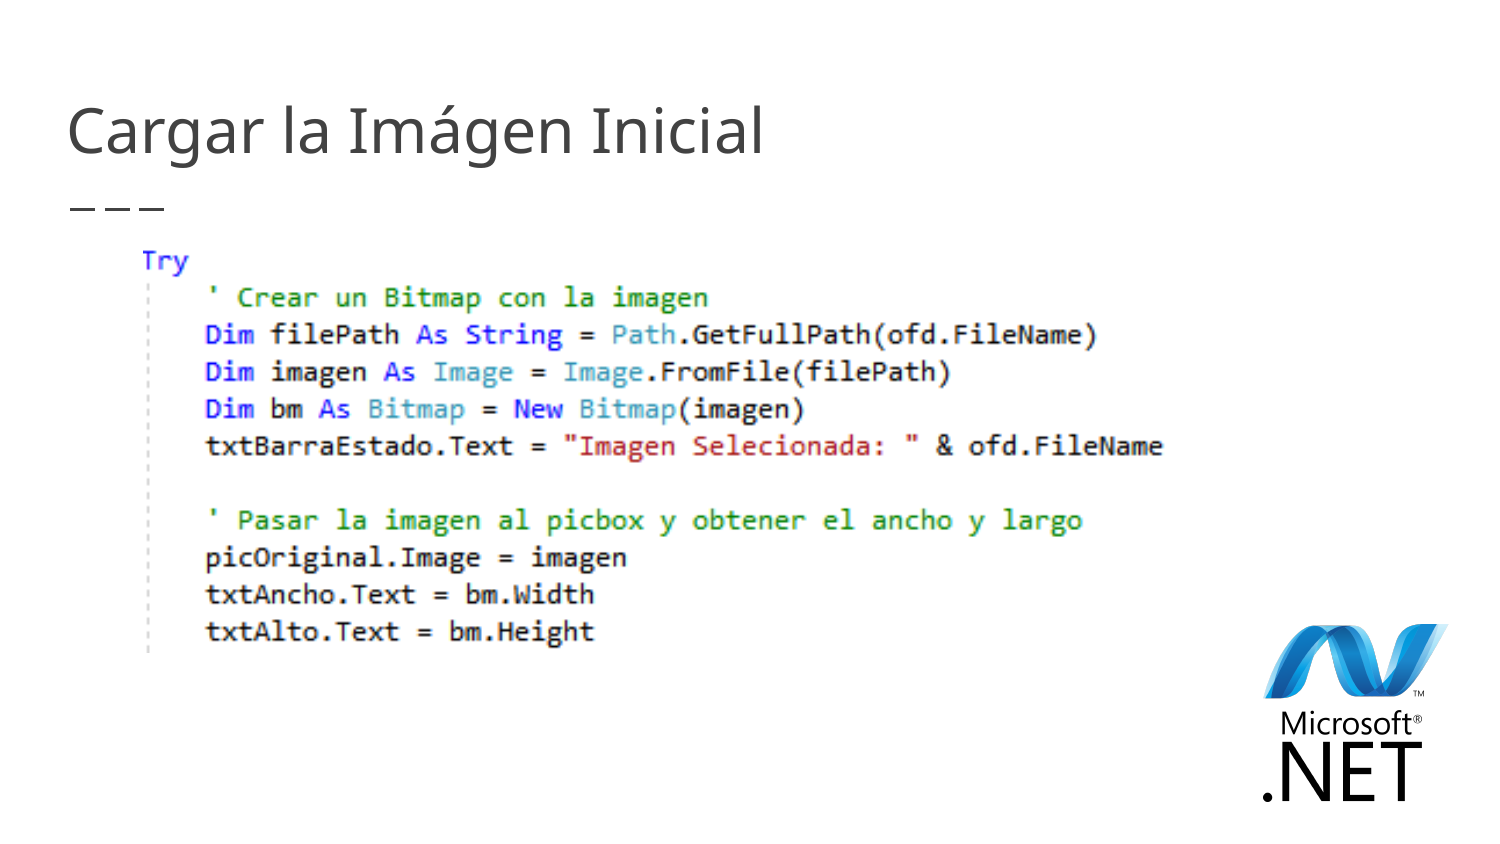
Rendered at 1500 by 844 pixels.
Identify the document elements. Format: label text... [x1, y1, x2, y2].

title Cargar la Imágen Inicial [51, 61, 1449, 182]
picture [143, 239, 1450, 802]
